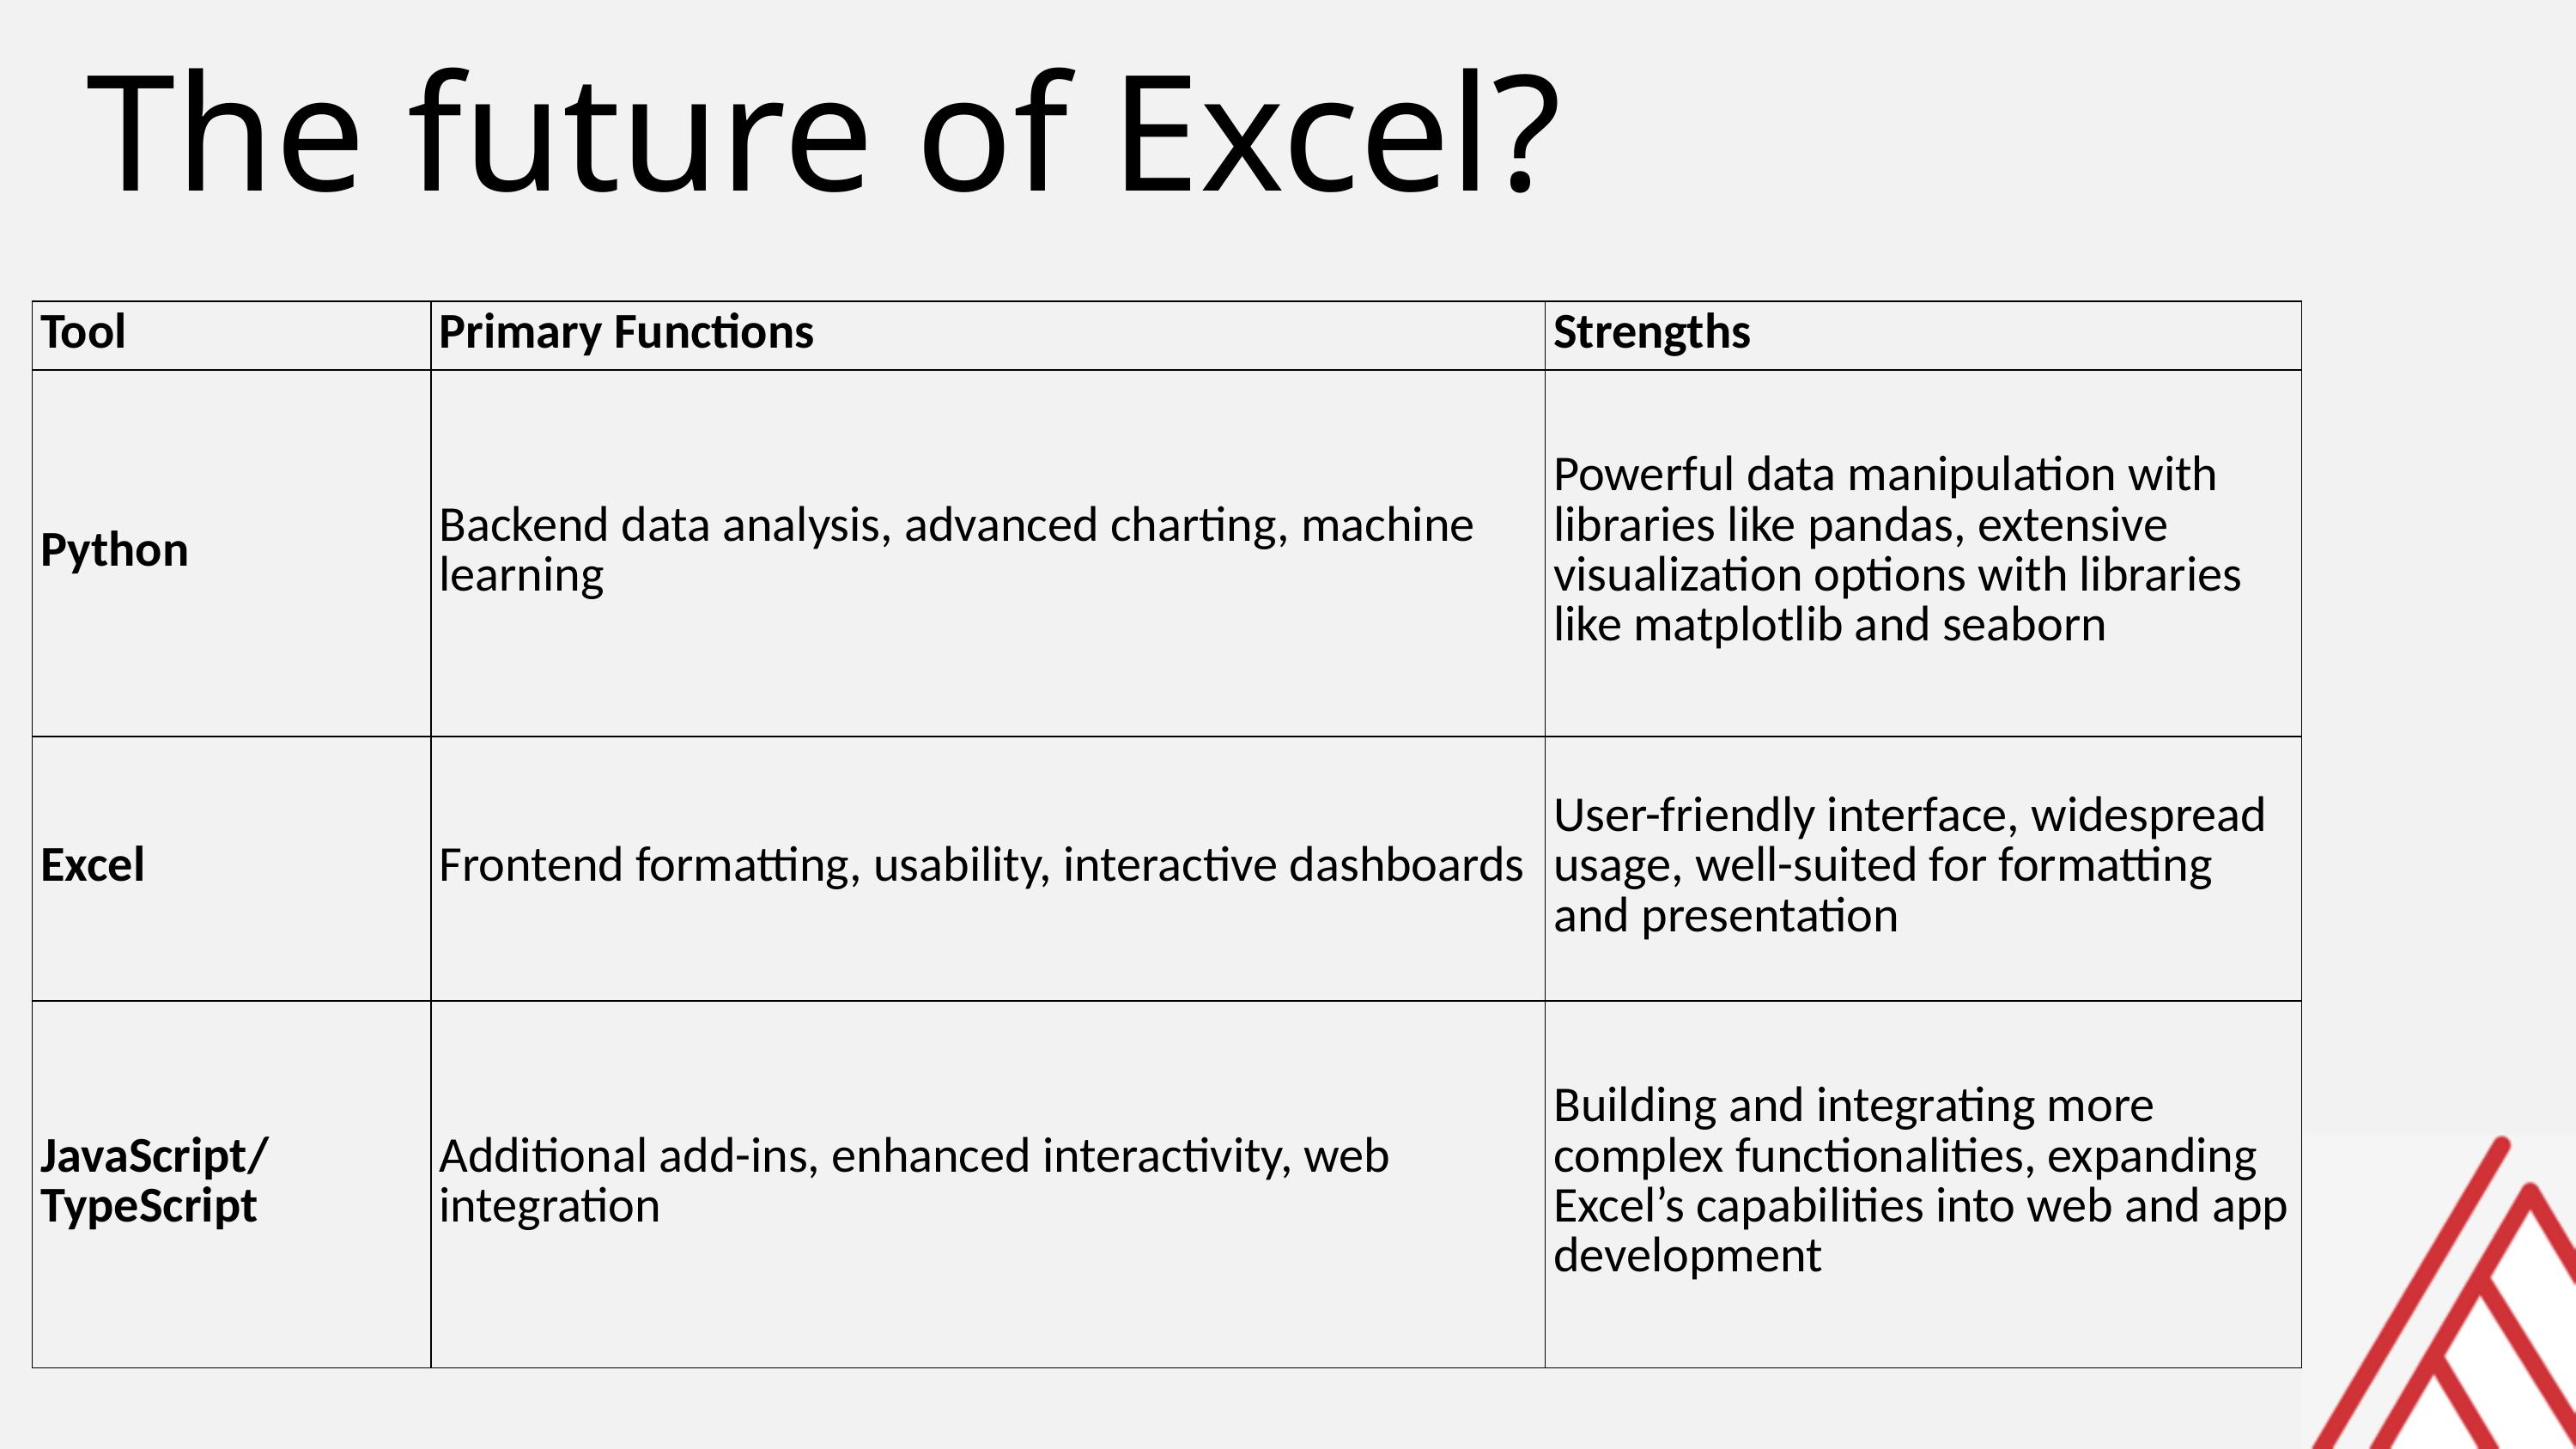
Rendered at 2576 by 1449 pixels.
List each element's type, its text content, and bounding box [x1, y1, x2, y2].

picture [2301, 1134, 2576, 1449]
table_header Tool [33, 302, 430, 369]
text_box The future of Excel? [73, 23, 1761, 230]
table_cell JavaScript/TypeScript [33, 1002, 430, 1367]
table_header Primary Functions [432, 302, 1545, 369]
table_cell Python [33, 371, 430, 736]
table_cell User-friendly interface, widespread usage, well-suited for formatting and presentation [1546, 737, 2301, 1000]
table_cell Frontend formatting, usability, interactive dashboards [432, 737, 1545, 1000]
table_cell Powerful data manipulation with libraries like pandas, extensive visualization options with libraries like matplotlib and seaborn [1546, 371, 2301, 736]
table_cell Backend data analysis, advanced charting, machine learning [432, 371, 1545, 736]
table_cell Additional add-ins, enhanced interactivity, web integration [432, 1002, 1545, 1367]
table_cell Building and integrating more complex functionalities, expanding Excel’s capabilities into web and app development [1546, 1002, 2301, 1367]
table_cell Excel [33, 737, 430, 1000]
table_header Strengths [1546, 302, 2301, 369]
